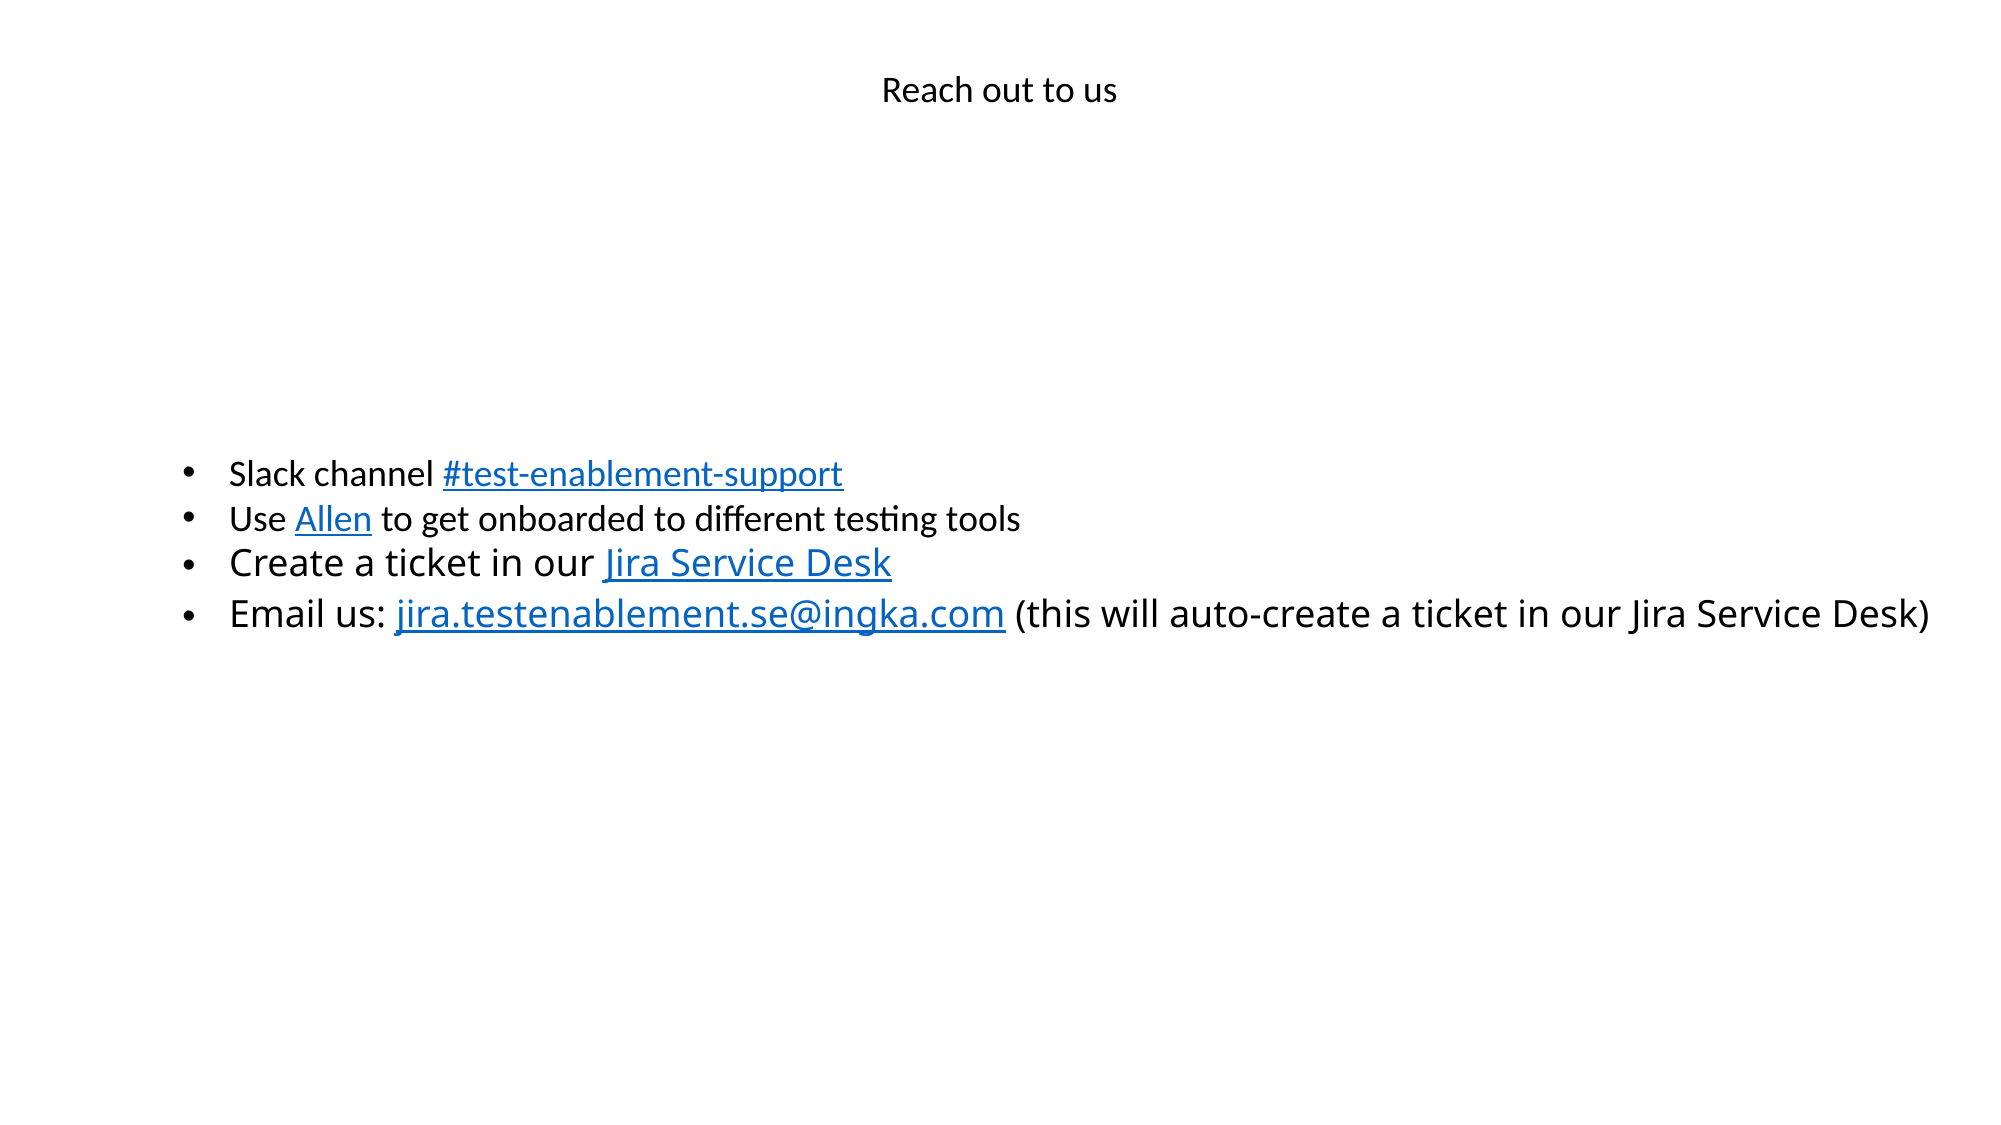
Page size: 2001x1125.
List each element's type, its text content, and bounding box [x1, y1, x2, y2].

text_box Reach out to us [867, 57, 1133, 118]
text_box Slack channel #test-enablement-support Use Allen to get onboarded to different testing tools Create a ticket in our Jira Service Desk Email us: jira.testenablement.se@ingka.com (this will auto-create a ticket in our Jira Service Desk) [167, 441, 1946, 694]
